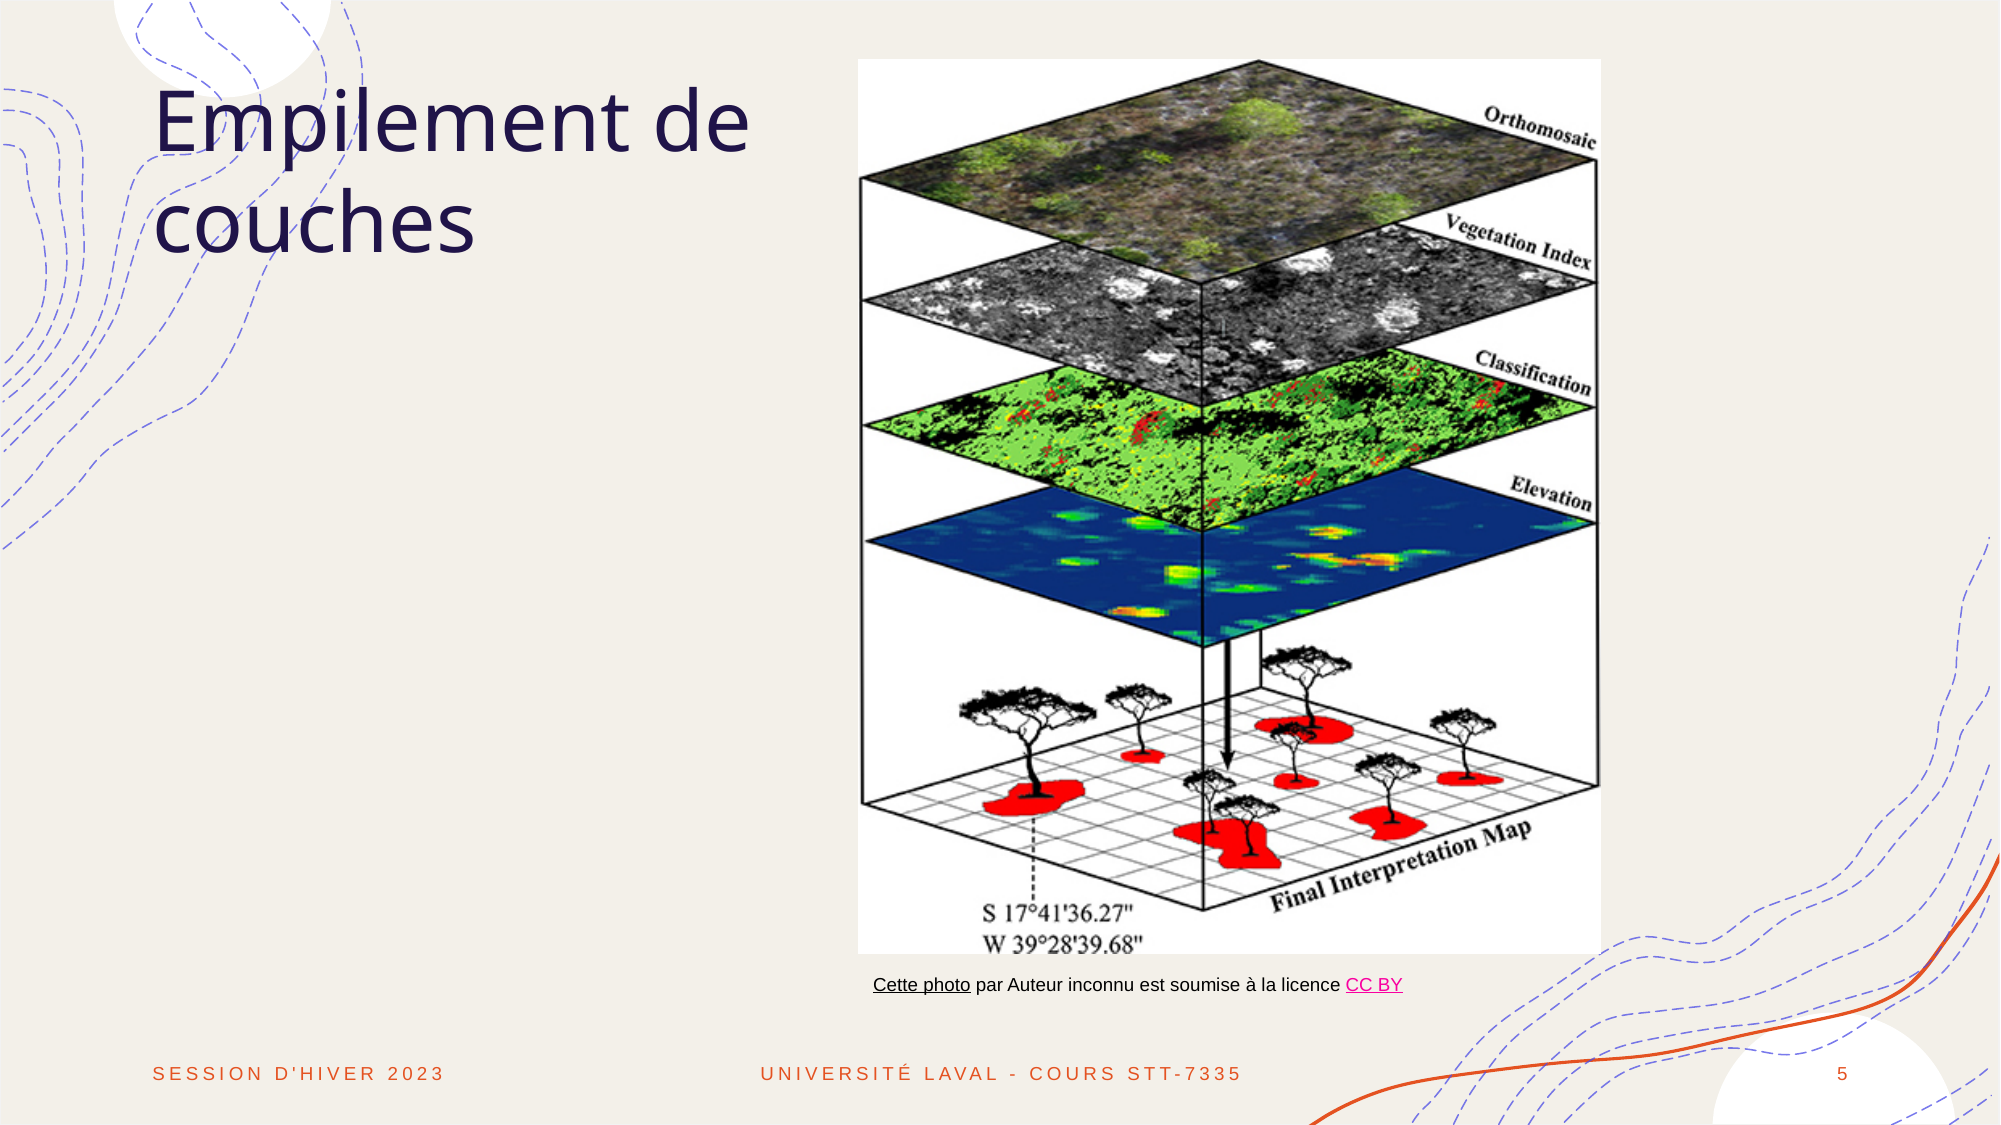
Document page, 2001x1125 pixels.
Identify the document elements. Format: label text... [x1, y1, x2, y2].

slide_number 5 [1625, 1042, 1863, 1103]
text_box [858, 59, 1601, 1007]
footer Université Laval - Cours STT-7335 [662, 1042, 1338, 1103]
title Empilement de couches [137, 59, 858, 278]
slide_number Session d'hiver 2023 [137, 1042, 588, 1103]
